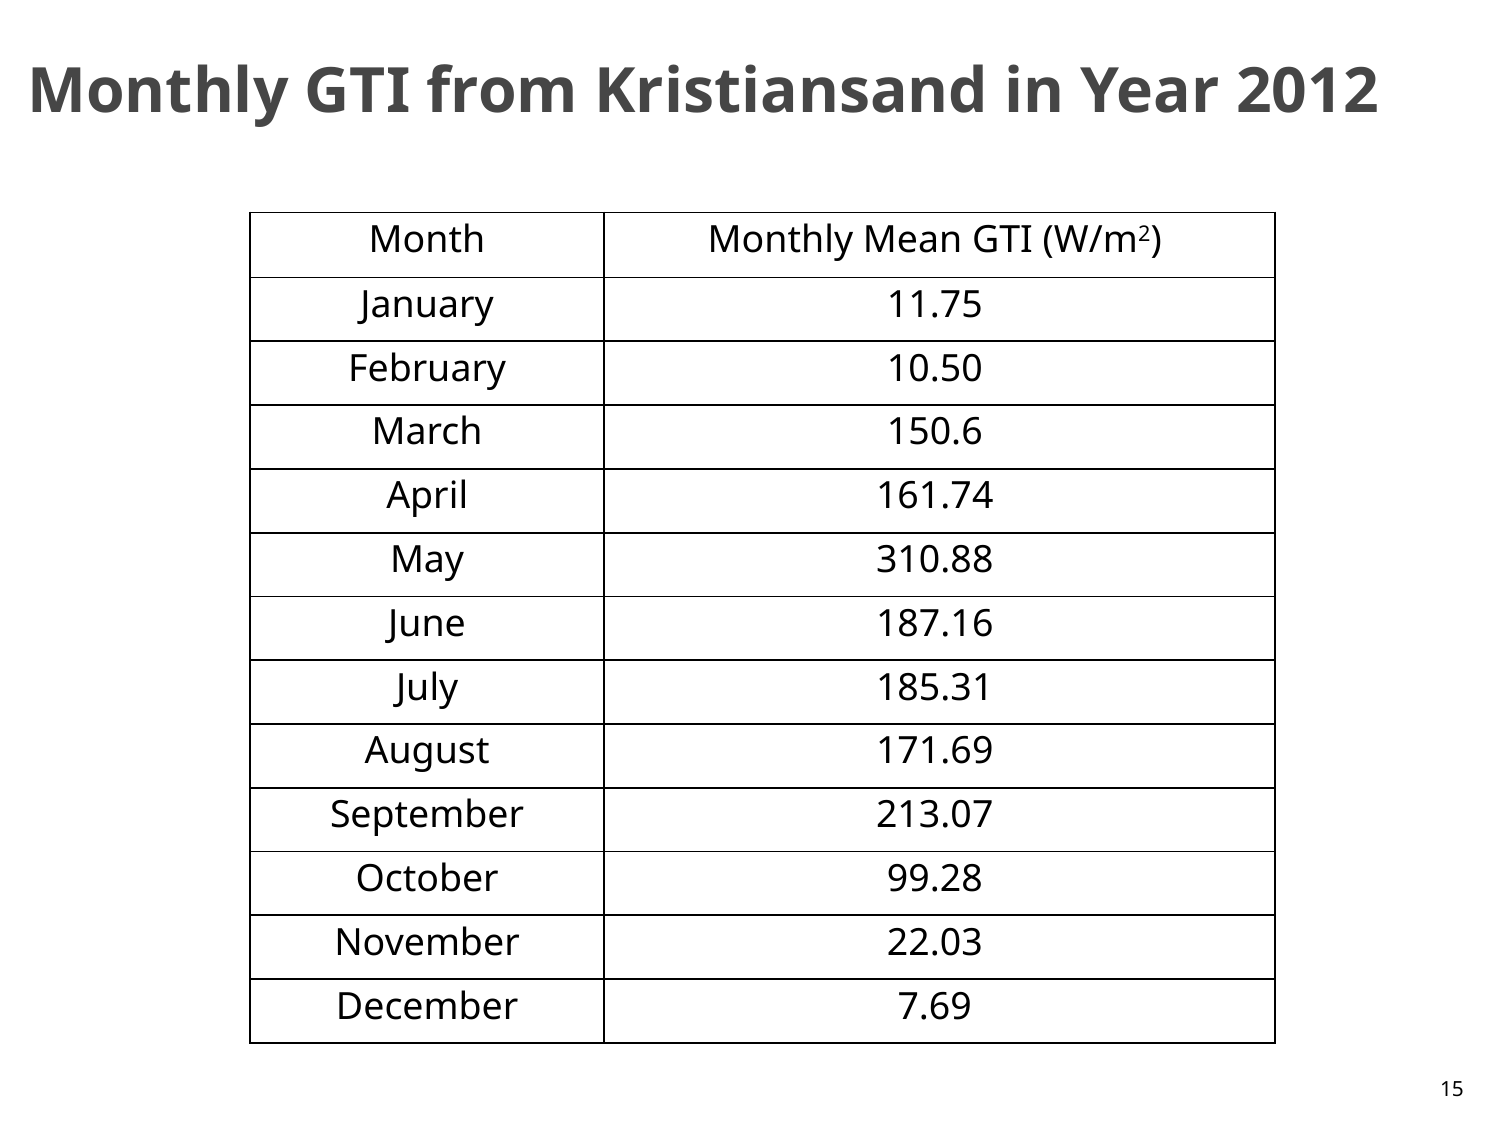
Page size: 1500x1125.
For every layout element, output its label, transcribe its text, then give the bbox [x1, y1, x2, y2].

table_cell May [251, 534, 603, 596]
table_cell 310.88 [605, 534, 1274, 596]
table_header Monthly Mean GTI (W/m2) [605, 213, 1274, 277]
table_cell 10.50 [605, 342, 1274, 404]
table_cell 187.16 [605, 597, 1274, 659]
table_cell 161.74 [605, 470, 1274, 532]
table_cell September [251, 789, 603, 851]
table_cell 22.03 [605, 916, 1274, 978]
table_header Month [251, 213, 603, 277]
table_cell October [251, 852, 603, 914]
table_cell January [251, 278, 603, 340]
table_cell 171.69 [605, 725, 1274, 787]
table_cell 185.31 [605, 661, 1274, 723]
table_cell April [251, 470, 603, 532]
table_cell December [251, 980, 603, 1042]
table_cell February [251, 342, 603, 404]
table_cell July [251, 661, 603, 723]
table_cell 99.28 [605, 852, 1274, 914]
table_cell June [251, 597, 603, 659]
table_cell November [251, 916, 603, 978]
table_cell 11.75 [605, 278, 1274, 340]
table_cell March [251, 406, 603, 468]
table_cell 150.6 [605, 406, 1274, 468]
table_cell 7.69 [605, 980, 1274, 1042]
title Monthly GTI from Kristiansand in Year 2012 [12, 0, 1500, 175]
slide_number 15 [1418, 1051, 1479, 1112]
table_cell August [251, 725, 603, 787]
table_cell 213.07 [605, 789, 1274, 851]
